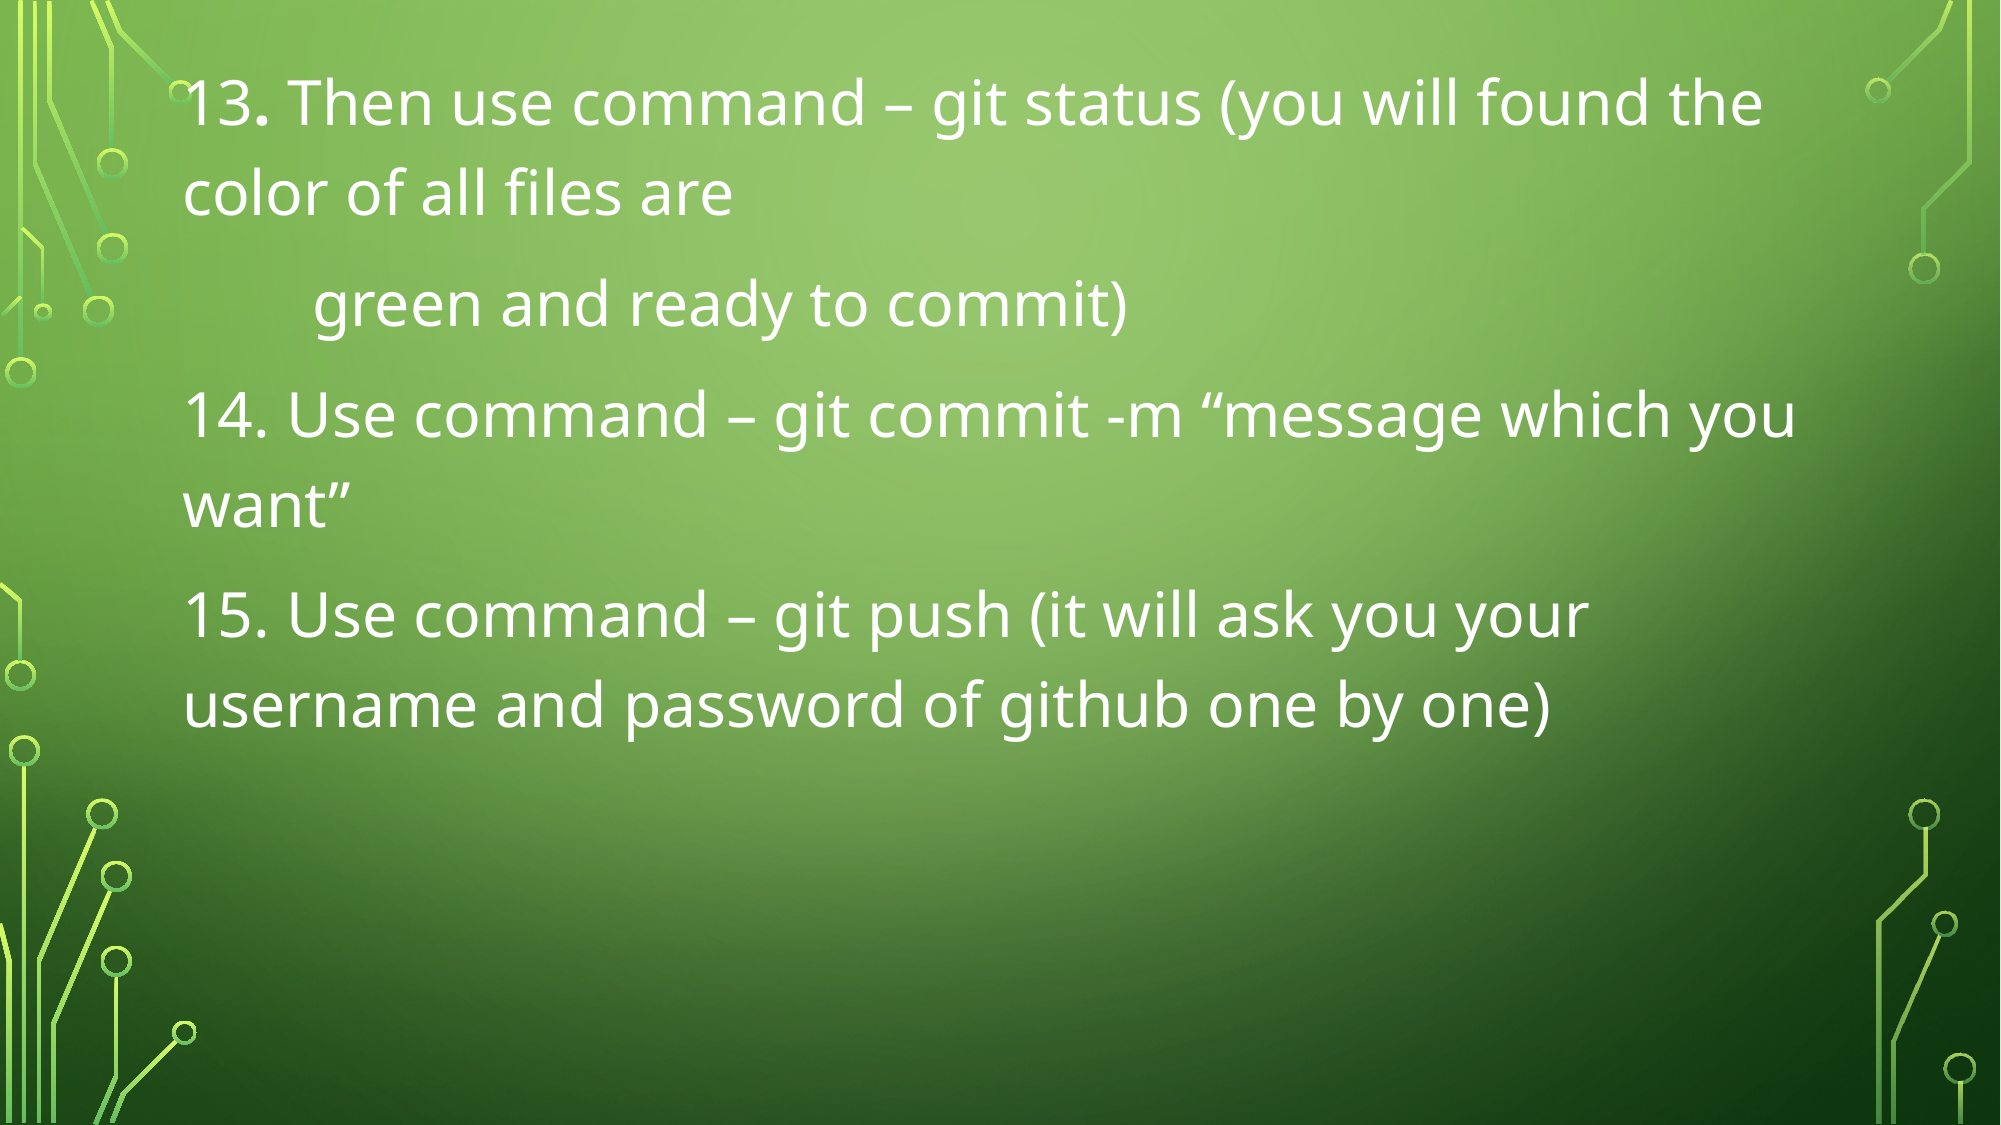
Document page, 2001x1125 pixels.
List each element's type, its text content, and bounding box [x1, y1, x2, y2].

list 13. Then use command – git status (you will found the color of all files are green and ready to commit) 14. Use command – git commit -m “message which you want” 15. Use command – git push (it will ask you your username and password of github one by one) [167, 40, 1869, 1033]
